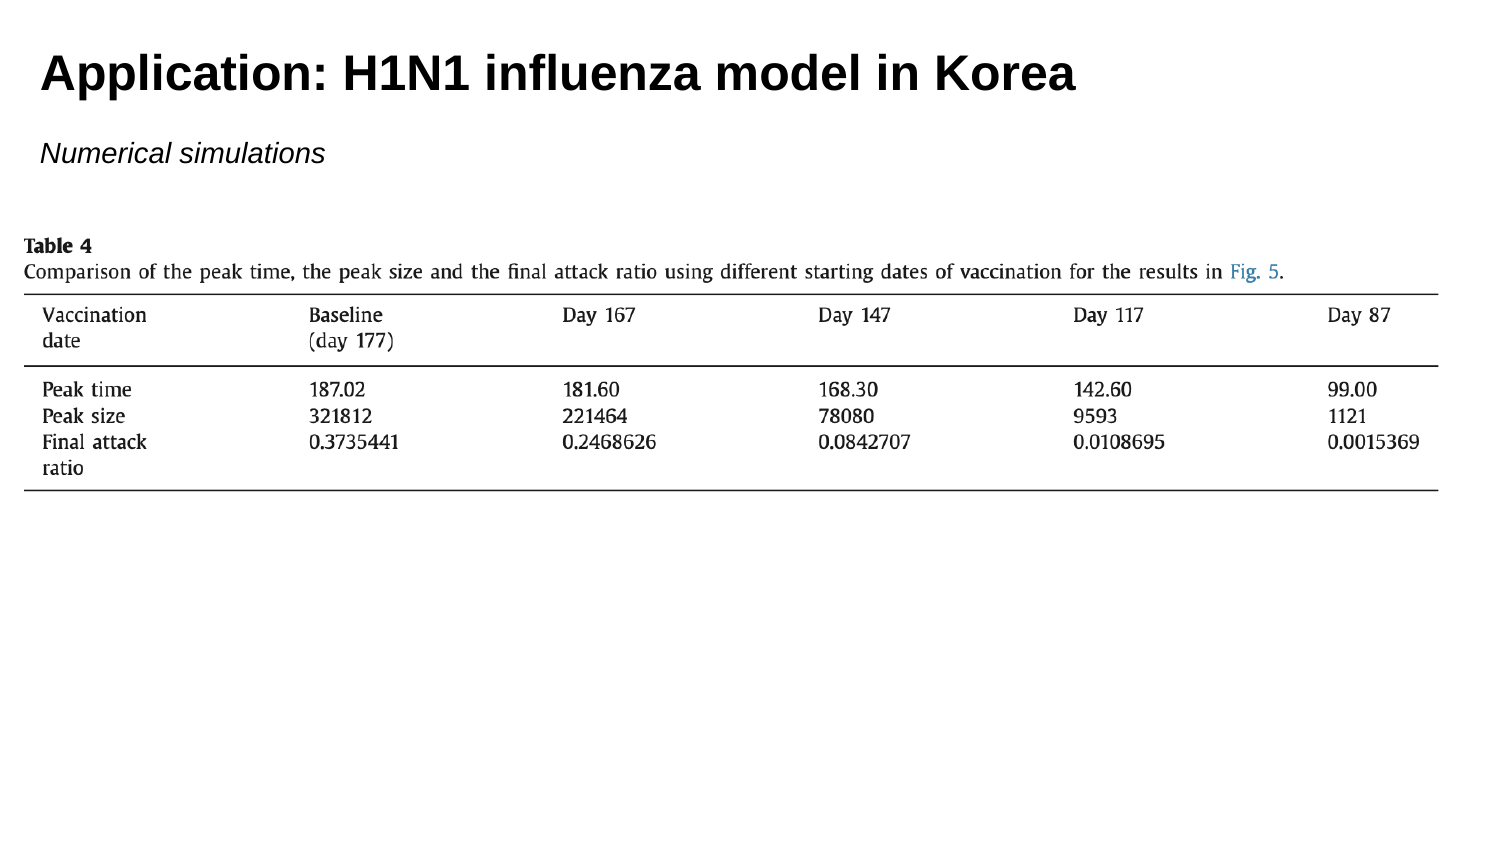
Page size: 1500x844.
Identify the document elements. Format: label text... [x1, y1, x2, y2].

picture [24, 224, 1476, 529]
title Application: H1N1 influenza model in Korea Numerical simulations [24, 15, 1423, 201]
